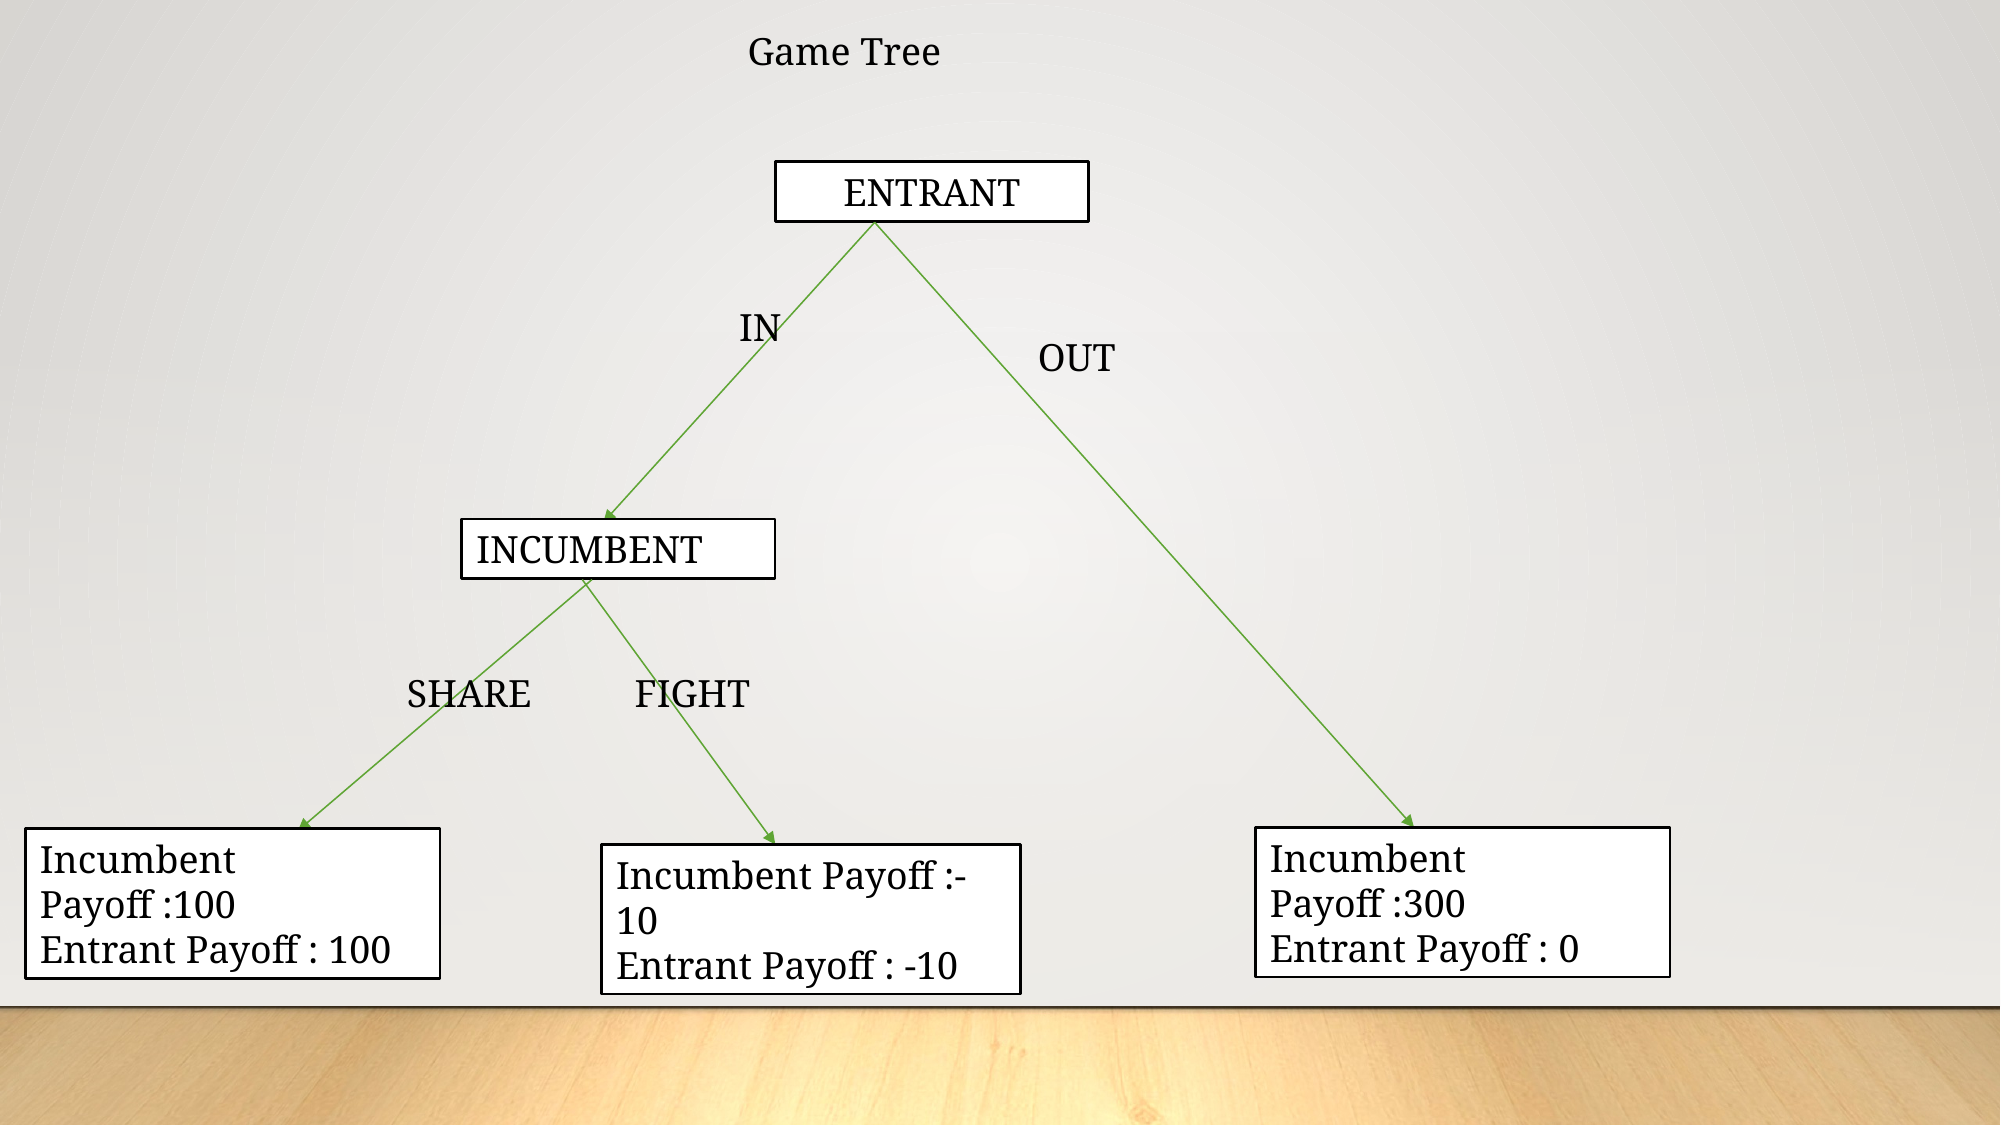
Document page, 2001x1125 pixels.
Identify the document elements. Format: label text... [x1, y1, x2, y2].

picture [0, 1006, 2000, 1125]
text_box Incumbent Payoff :-10 Entrant Payoff : -10 [600, 843, 1022, 995]
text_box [603, 222, 874, 523]
text_box Game Tree [732, 20, 966, 80]
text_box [874, 222, 1415, 828]
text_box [297, 579, 581, 831]
text_box Incumbent Payoff :100 Entrant Payoff : 100 [24, 827, 441, 980]
text_box Incumbent Payoff :300 Entrant Payoff : 0 [1254, 826, 1671, 978]
text_box INCUMBENT [460, 518, 776, 579]
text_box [581, 579, 776, 845]
text_box ENTRANT [774, 160, 1090, 222]
